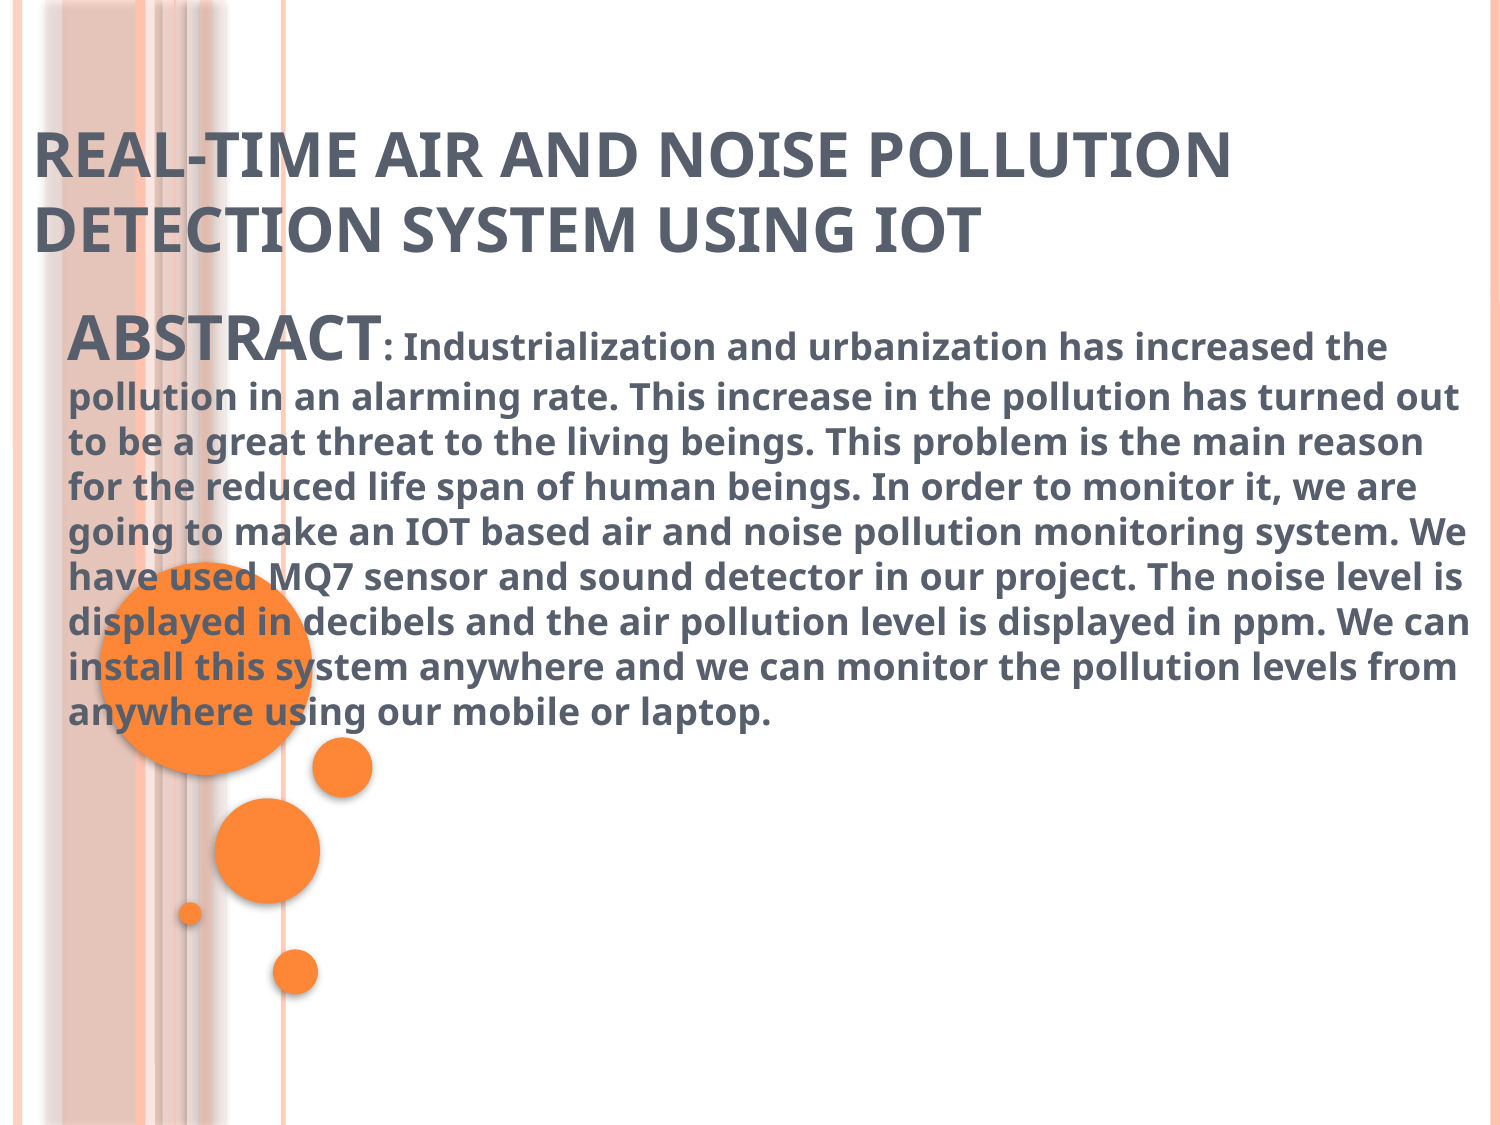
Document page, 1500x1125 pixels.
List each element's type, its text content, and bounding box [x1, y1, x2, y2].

subtitle ABSTRACT: Industrialization and urbanization has increased the pollution in an alarming rate. This increase in the pollution has turned out to be a great threat to the living beings. This problem is the main reason for the reduced life span of human beings. In order to monitor it, we are going to make an IOT based air and noise pollution monitoring system. We have used MQ7 sensor and sound detector in our project. The noise level is displayed in decibels and the air pollution level is displayed in ppm. We can install this system anywhere and we can monitor the pollution levels from anywhere using our mobile or laptop. [53, 290, 1492, 1125]
title REAL-TIME AIR AND NOISE POLLUTION DETECTION SYSTEM USING IoT [17, 30, 1471, 273]
